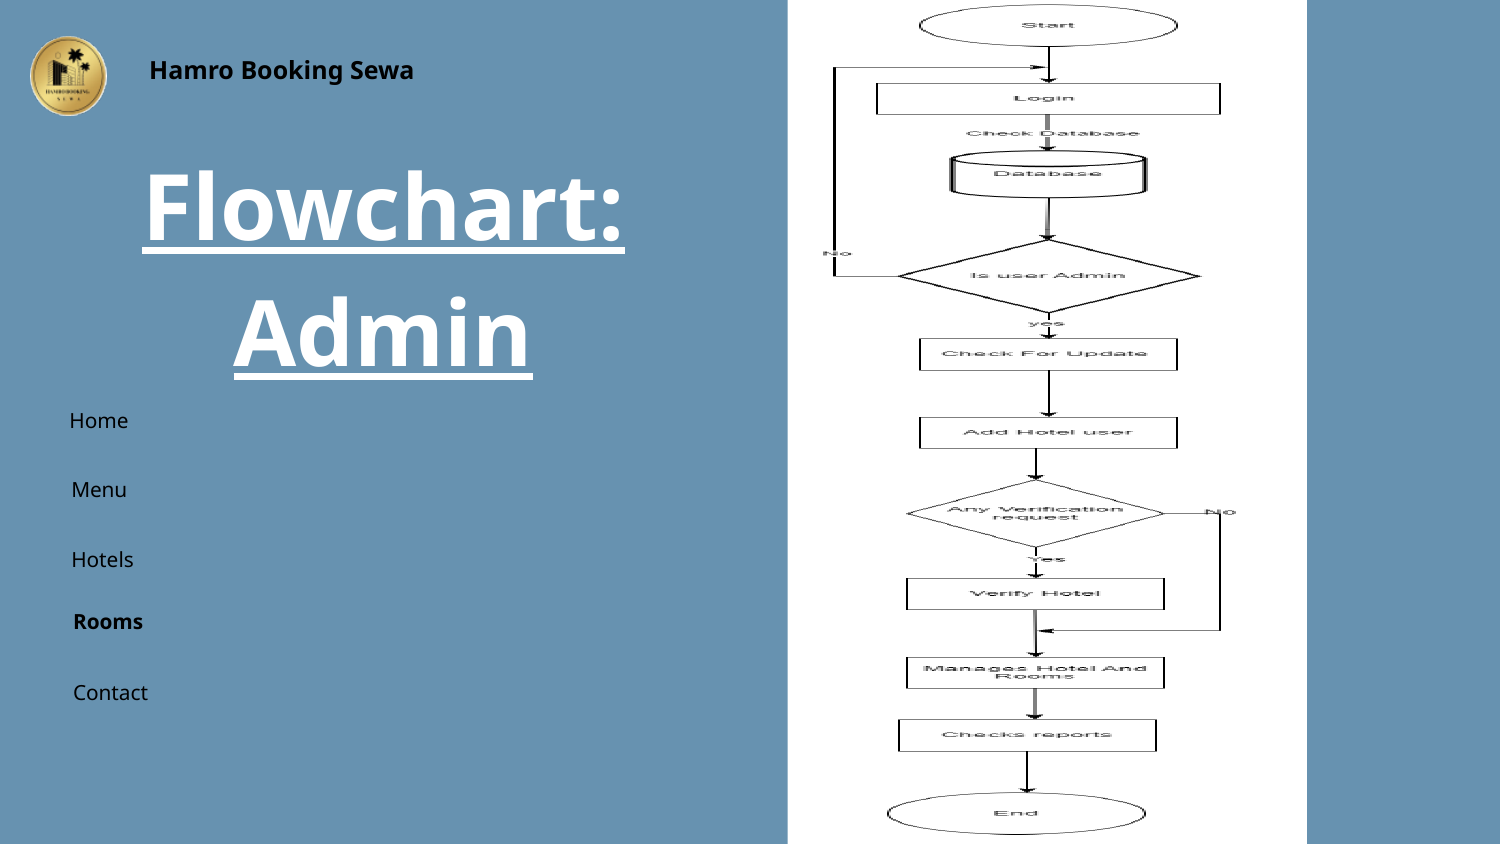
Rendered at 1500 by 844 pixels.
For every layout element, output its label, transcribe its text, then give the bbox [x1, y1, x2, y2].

text_box Home [69, 387, 136, 433]
text_box Hotels [71, 527, 163, 573]
text_box Hamro Booking Sewa [149, 48, 516, 85]
text_box Contact [73, 659, 150, 705]
text_box Flowchart: Admin [106, 131, 660, 385]
text_box Menu [71, 456, 137, 502]
picture [29, 36, 108, 116]
text_box Rooms [73, 588, 161, 634]
picture [787, 0, 1308, 844]
